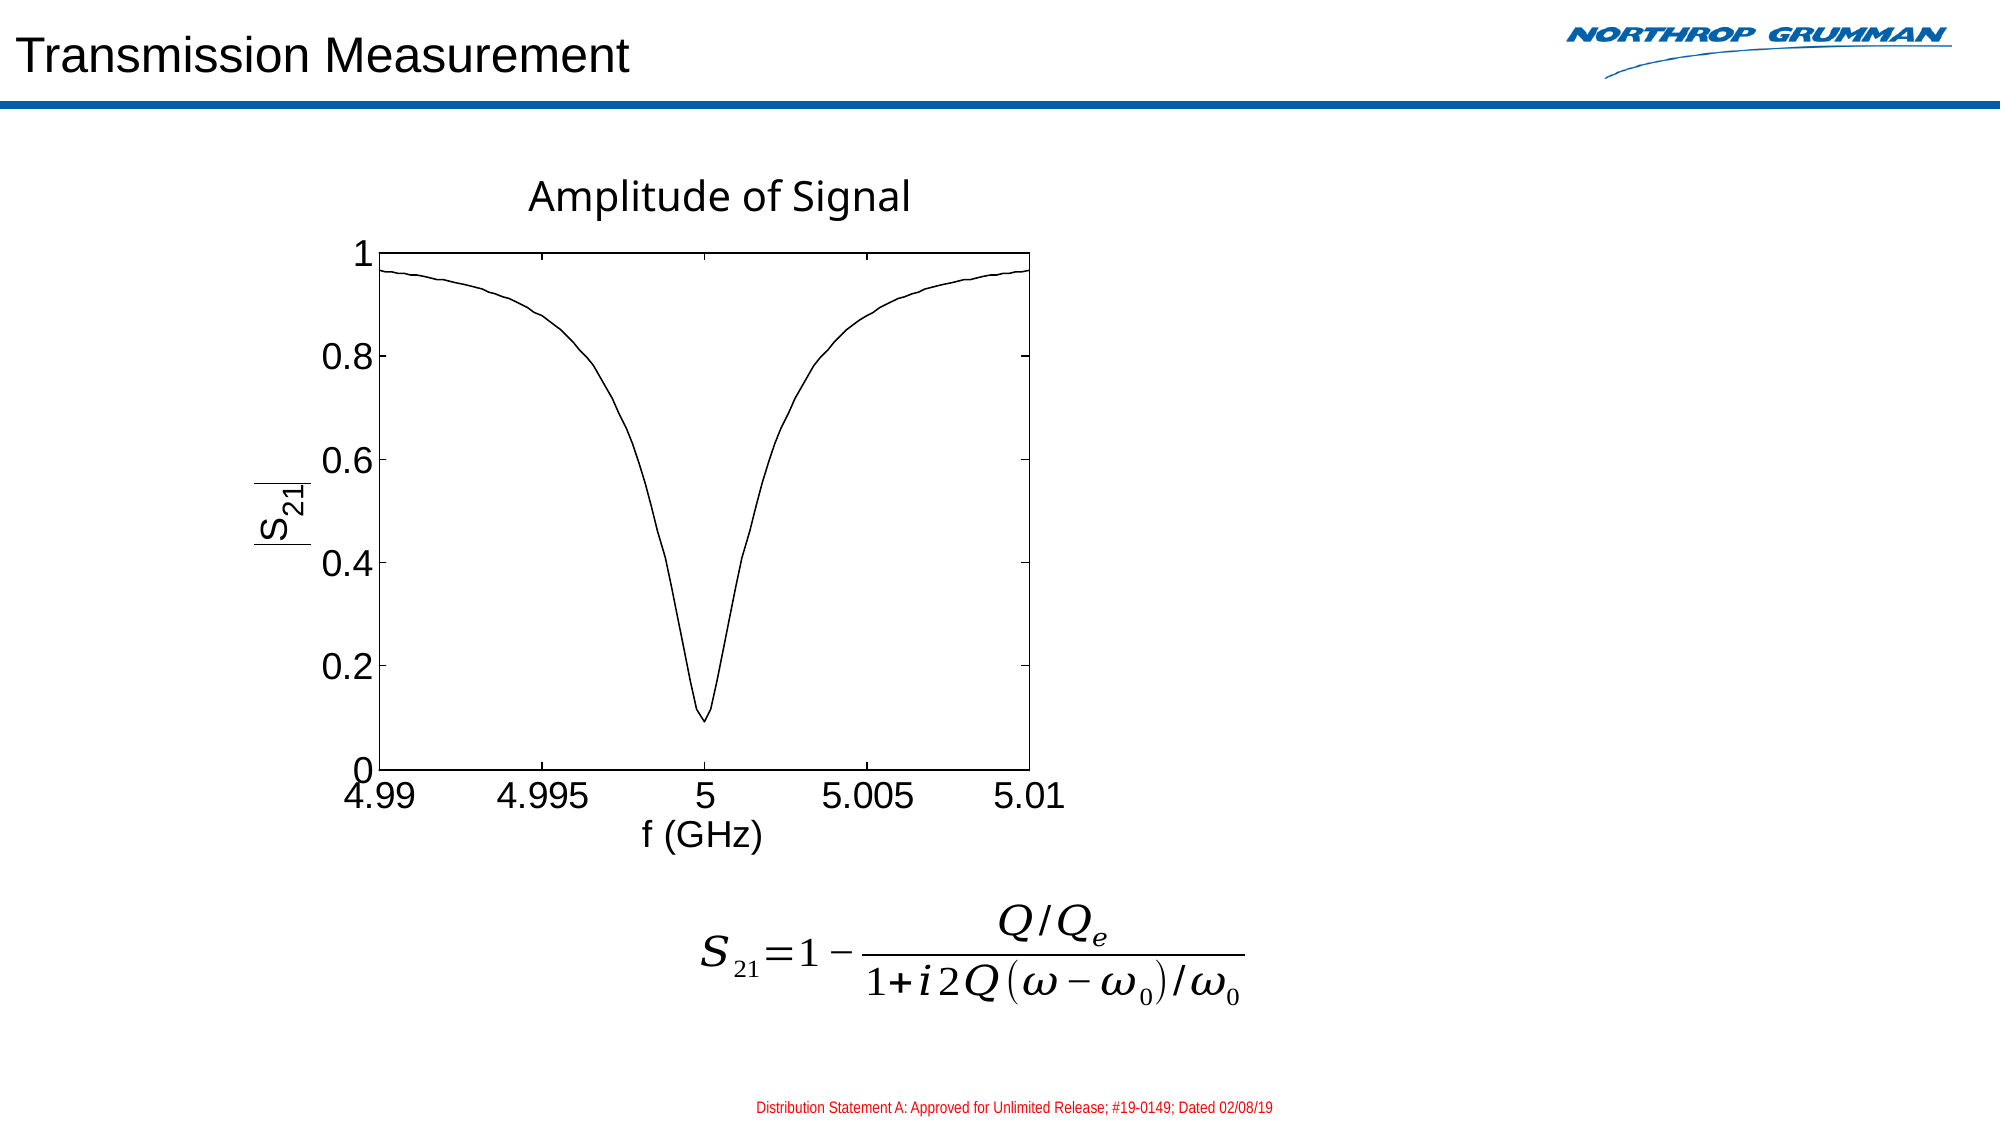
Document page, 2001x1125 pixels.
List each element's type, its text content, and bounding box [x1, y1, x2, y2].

picture [1566, 27, 1952, 79]
text_box Distribution Statement A: Approved for Unlimited Release; #19-0149; Dated 02/08/19 [697, 1087, 1333, 1125]
text_box Amplitude of Signal [513, 162, 927, 203]
text_box Transmission Measurement [0, 0, 1496, 105]
picture [247, 204, 1111, 860]
